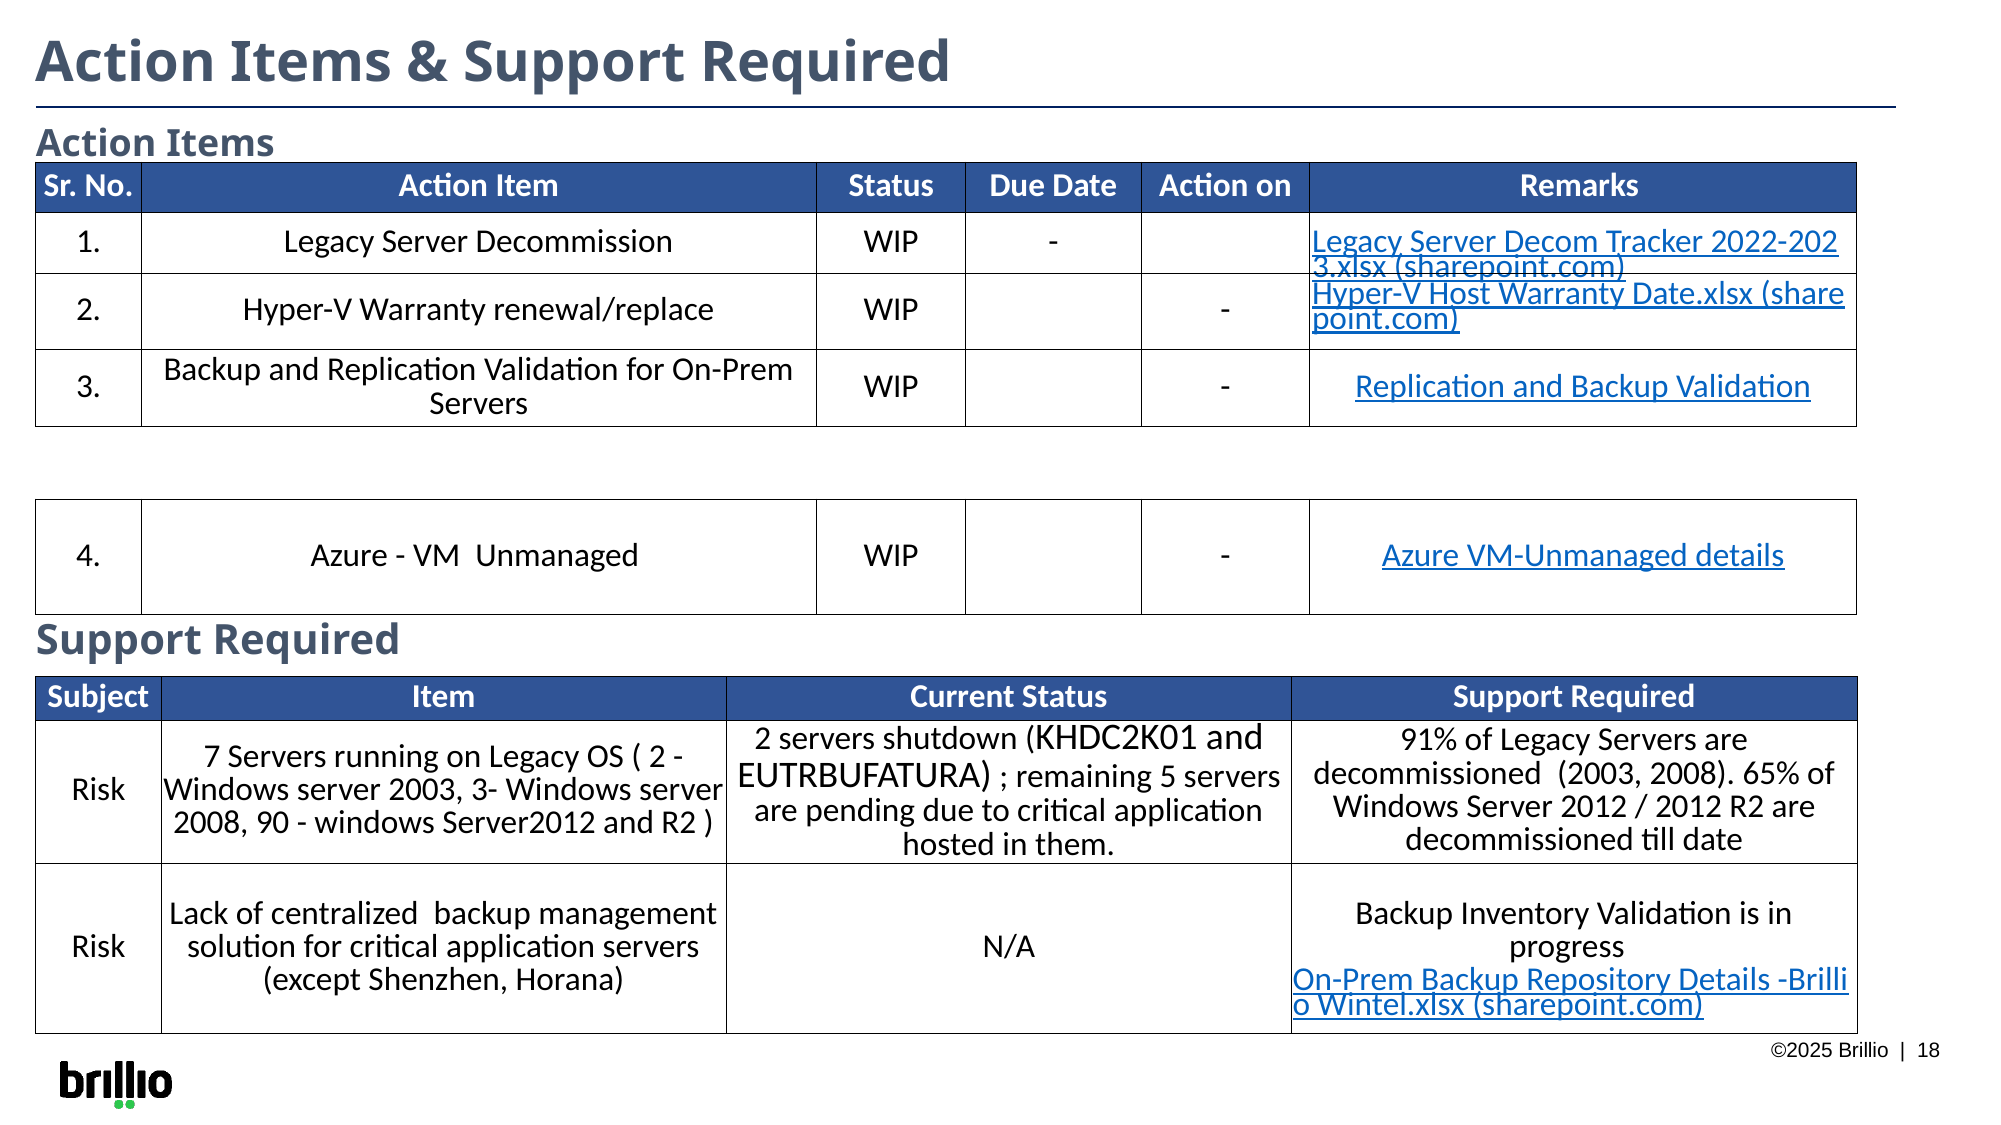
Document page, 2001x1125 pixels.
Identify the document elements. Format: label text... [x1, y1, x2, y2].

table_header Azure VM-Unmanaged details [1310, 500, 1856, 614]
table_header 4. [36, 500, 141, 614]
table_cell - [1142, 350, 1309, 426]
table_cell Risk [36, 864, 161, 1033]
table_cell 1. [36, 213, 141, 273]
table_header - [1142, 500, 1309, 614]
table_header WIP [817, 500, 965, 614]
table_header Sr. No. [36, 167, 141, 212]
table_cell [1142, 213, 1309, 273]
table_header Current Status [727, 677, 1291, 720]
text_box Action Items & Support Required [35, 33, 1761, 95]
table_cell WIP [817, 213, 965, 273]
text_box Action Items [35, 120, 1761, 167]
table_header Action on [1142, 167, 1309, 212]
table_cell N/A [727, 864, 1291, 1033]
table_header [966, 500, 1141, 614]
table_cell Risk [36, 721, 161, 863]
table_cell 2. [36, 274, 141, 349]
table_header Due Date [966, 167, 1141, 212]
slide_number ©2025 Brillio | 18 [1616, 1019, 1940, 1062]
table_cell [966, 274, 1141, 349]
table_header Action Item [142, 167, 816, 212]
table_cell - [1142, 274, 1309, 349]
table_cell [966, 350, 1141, 426]
table_header Support Required [1292, 677, 1857, 720]
table_header Remarks [1310, 163, 1856, 212]
table_cell Lack of centralized backup management solution for critical application servers (except Shenzhen, Horana) [162, 864, 726, 1033]
table_header Item [162, 677, 726, 720]
table_cell Backup Inventory Validation is in progress On-Prem Backup Repository Details -Brillio Wintel.xlsx (sharepoint.com) [1292, 864, 1857, 1033]
table_cell 7 Servers running on Legacy OS ( 2 - Windows server 2003, 3- Windows server 2008, 90 - windows Server2012 and R2 ) [162, 721, 726, 863]
table_cell Hyper-V Warranty renewal/replace [142, 274, 816, 349]
table_cell 3. [36, 350, 141, 426]
table_cell WIP [817, 350, 965, 426]
table_cell Legacy Server Decom Tracker 2022-2023.xlsx (sharepoint.com) [1310, 213, 1856, 273]
table_cell 2 servers shutdown (KHDC2K01 and EUTRBUFATURA) ; remaining 5 servers are pending due to critical application hosted in them. [727, 721, 1291, 863]
table_header Azure - VM Unmanaged [142, 500, 816, 614]
picture [60, 1061, 172, 1109]
table_cell WIP [817, 274, 965, 349]
table_cell Replication and Backup Validation [1310, 350, 1856, 426]
table_cell Backup and Replication Validation for On-Prem Servers [142, 350, 816, 426]
table_header Status [817, 167, 965, 212]
table_cell - [966, 213, 1141, 273]
table_cell Hyper-V Host Warranty Date.xlsx (sharepoint.com) [1310, 274, 1856, 349]
table_cell Legacy Server Decommission [142, 213, 816, 273]
table_cell 91% of Legacy Servers are decommissioned (2003, 2008). 65% of Windows Server 2012 / 2012 R2 are decommissioned till date [1292, 721, 1857, 863]
table_header Subject [36, 677, 161, 720]
text_box Support Required [35, 615, 1761, 676]
